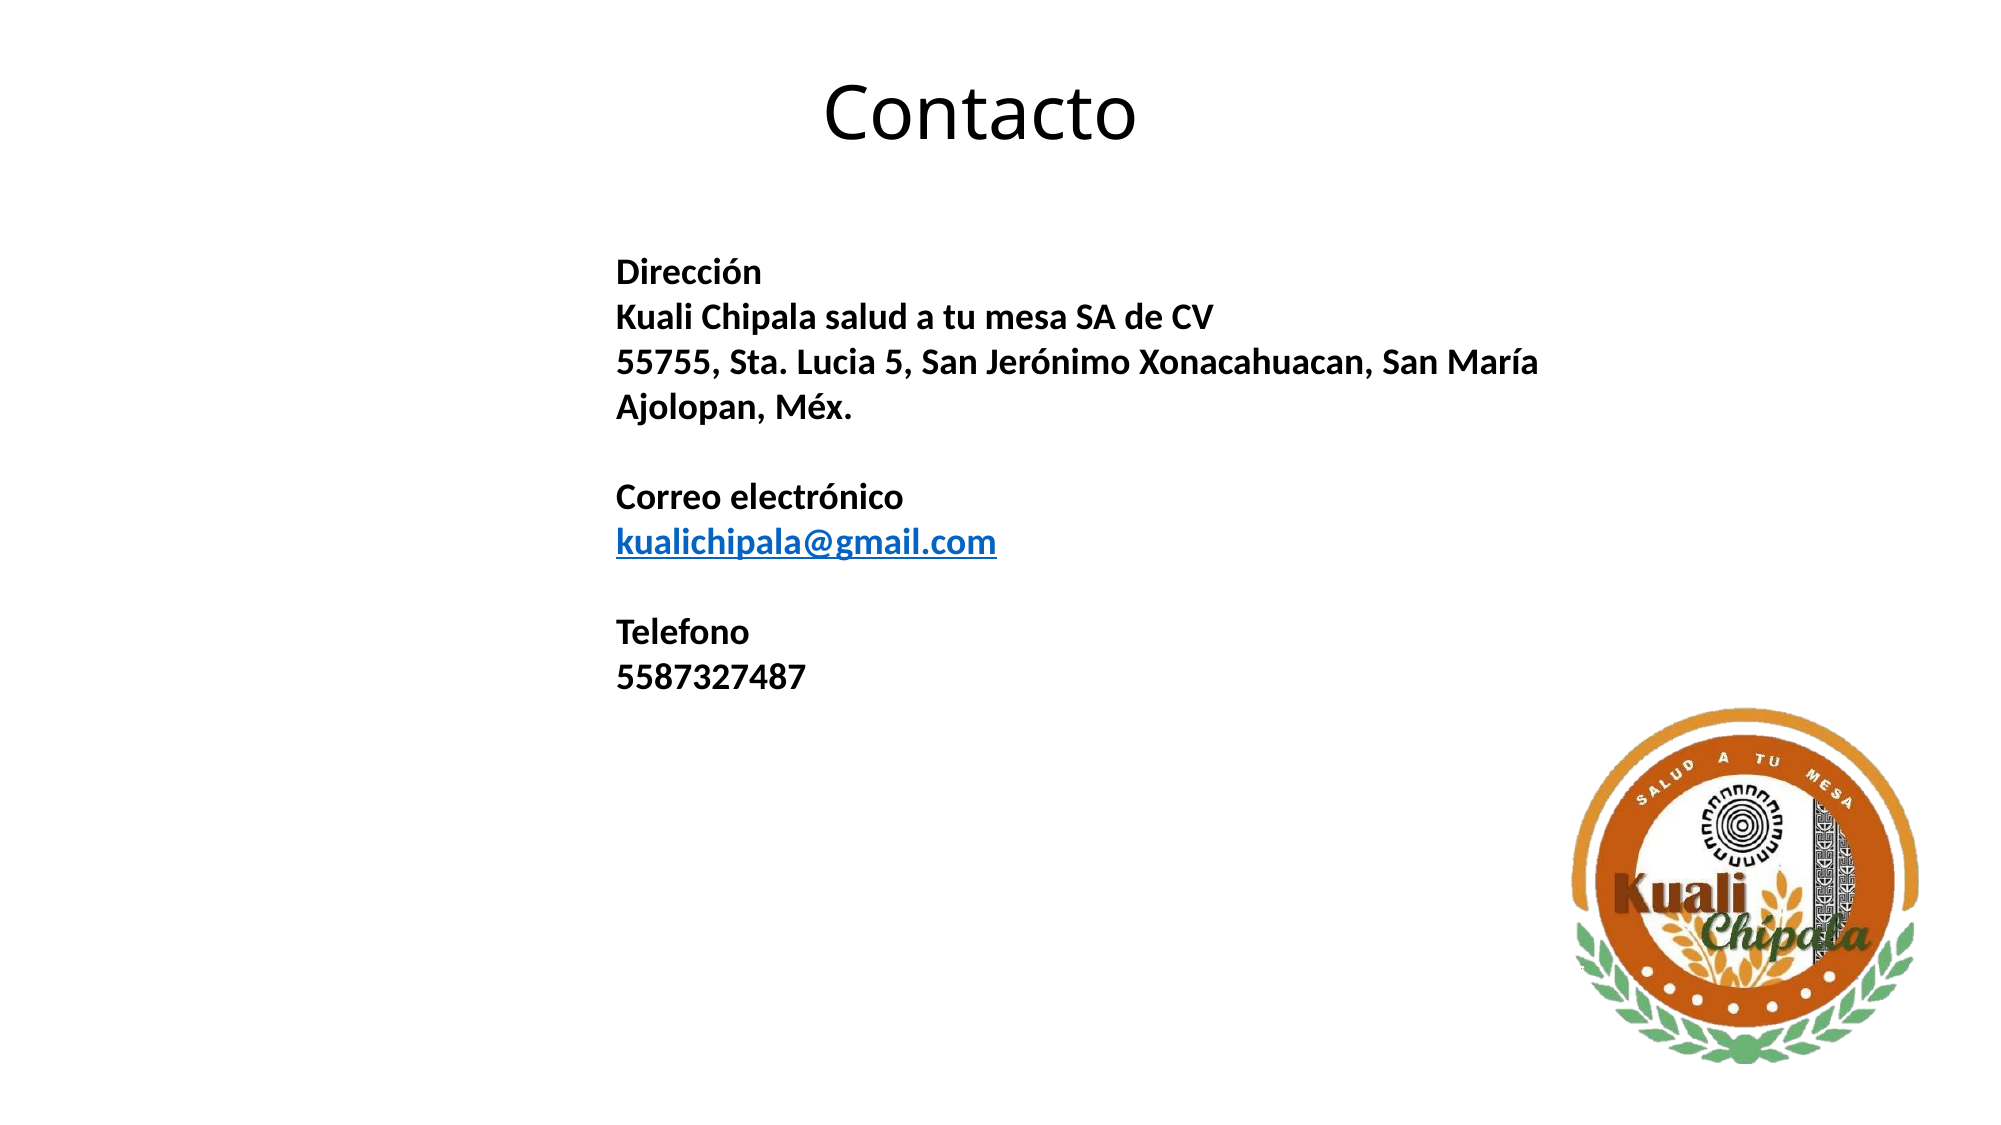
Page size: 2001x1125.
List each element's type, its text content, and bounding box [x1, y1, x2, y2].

text_box Contacto [0, 0, 2000, 183]
picture [1570, 707, 1919, 1064]
text_box Dirección Kuali Chipala salud a tu mesa SA de CV 55755, Sta. Lucia 5, San Jerónimo Xonacahuacan, San María Ajolopan, Méx. Correo electrónico kualichipala@gmail.com Telefono 5587327487 [601, 239, 1587, 750]
